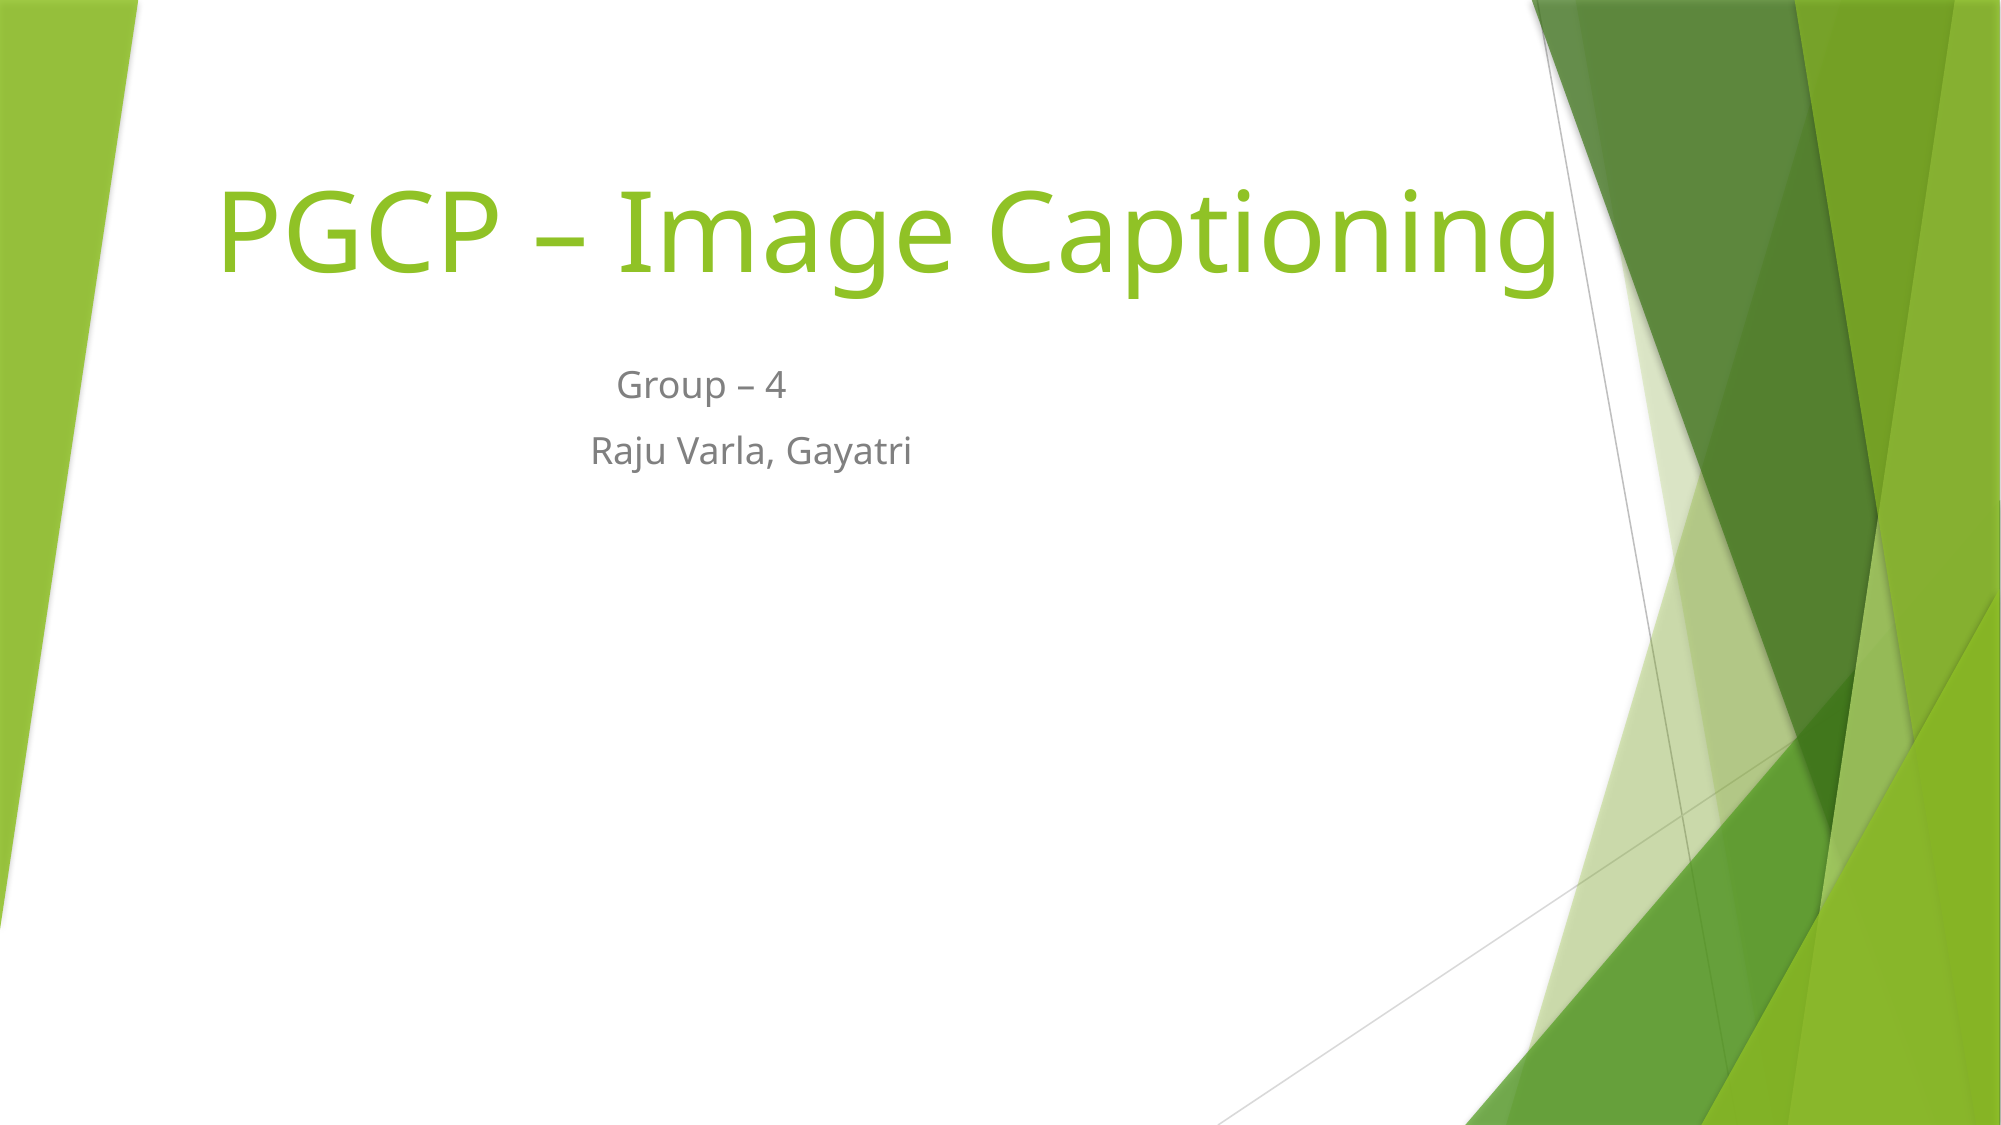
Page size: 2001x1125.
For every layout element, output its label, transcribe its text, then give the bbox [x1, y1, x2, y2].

title PGCP – Image Captioning [17, 32, 1580, 303]
subtitle Group – 4 Raju Varla, Gayatri [516, 353, 965, 534]
